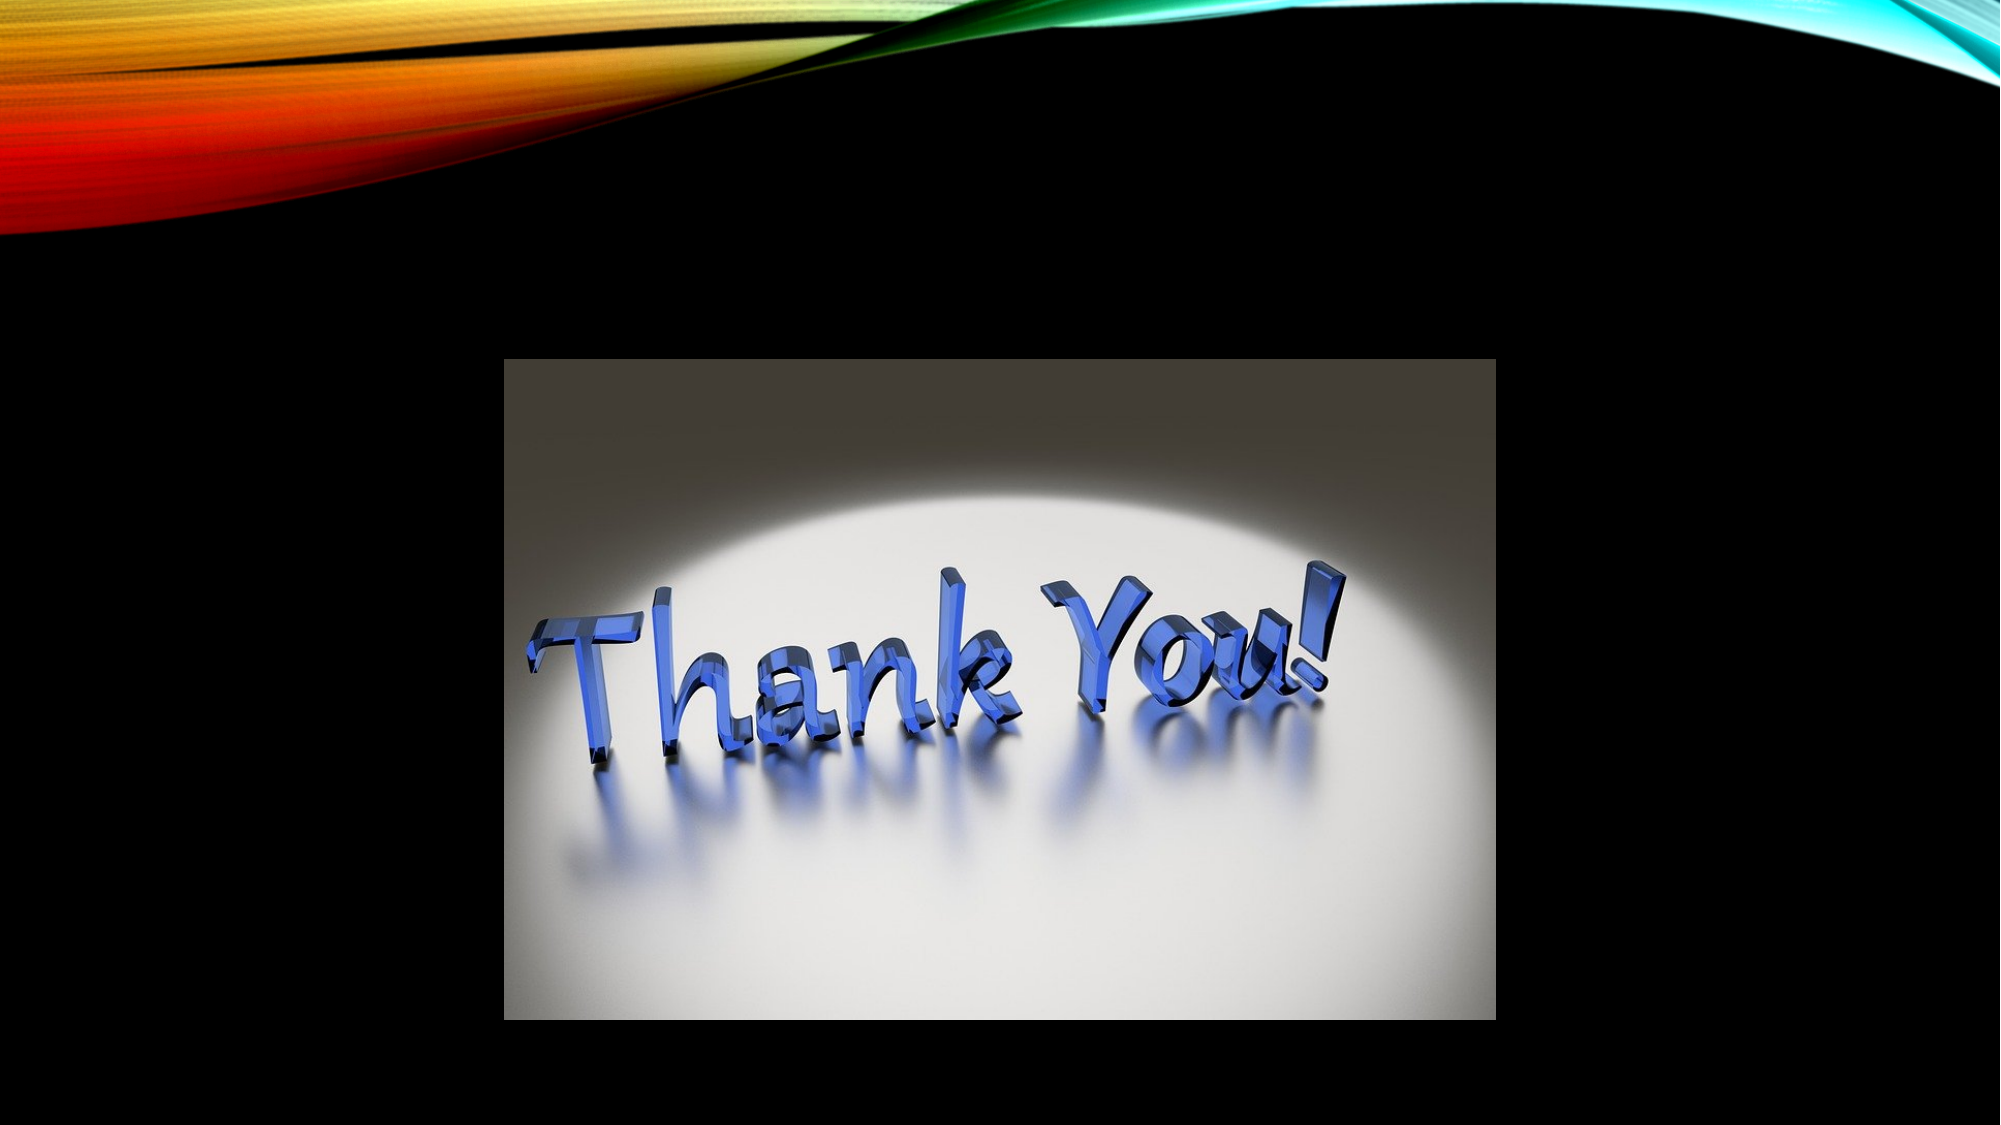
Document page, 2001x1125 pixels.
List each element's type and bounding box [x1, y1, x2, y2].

picture [0, 0, 2000, 237]
list [504, 359, 1496, 1021]
